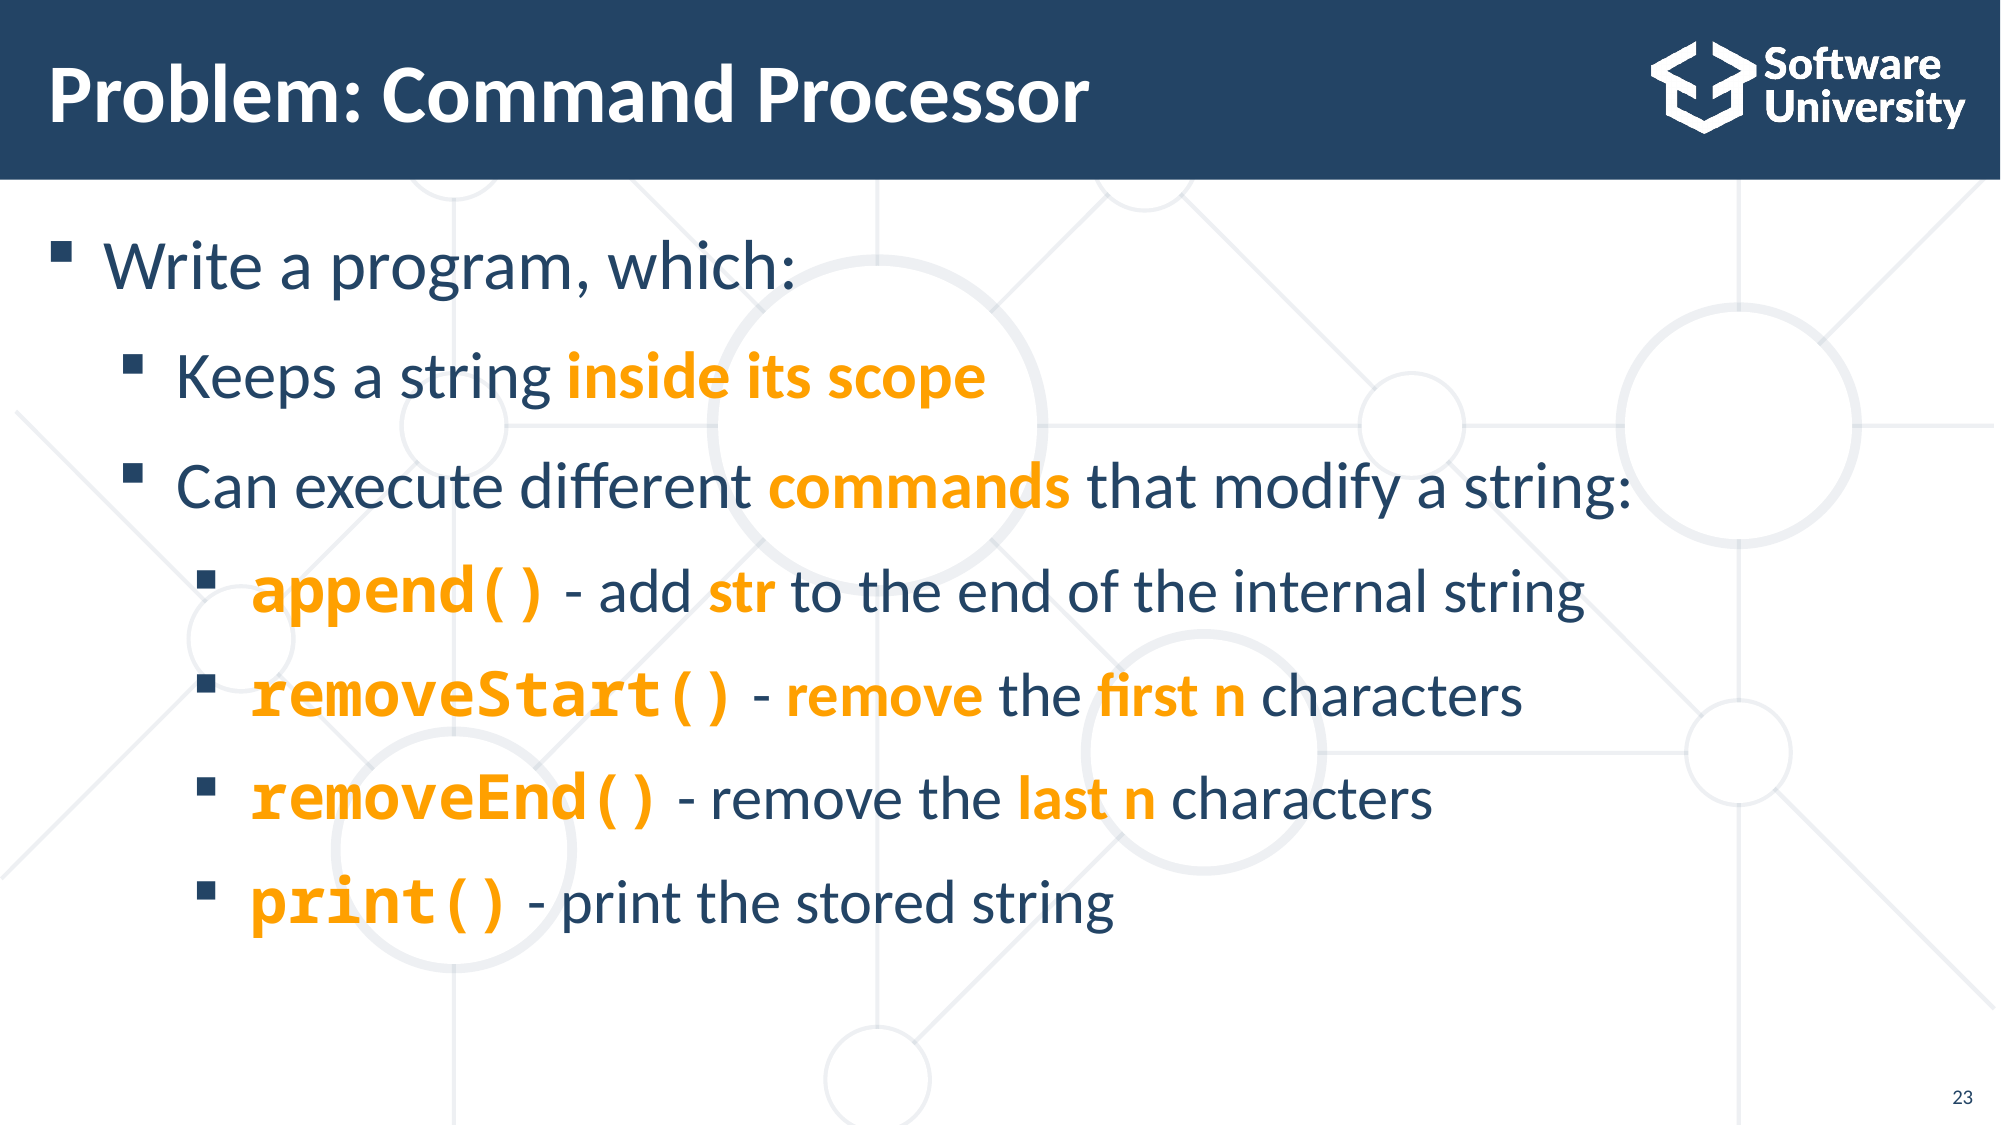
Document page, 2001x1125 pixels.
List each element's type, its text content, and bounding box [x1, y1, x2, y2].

list Write a program, which: Keeps a string inside its scope Can execute different commands that modify a string: append() - add str to the end of the internal string removeStart() - remove the first n characters removeEnd() - remove the last n characters print() - print the stored string [27, 208, 2000, 1062]
picture [1651, 41, 1966, 134]
slide_number 23 [1927, 1067, 1989, 1117]
title Problem: Command Processor [31, 16, 1625, 162]
